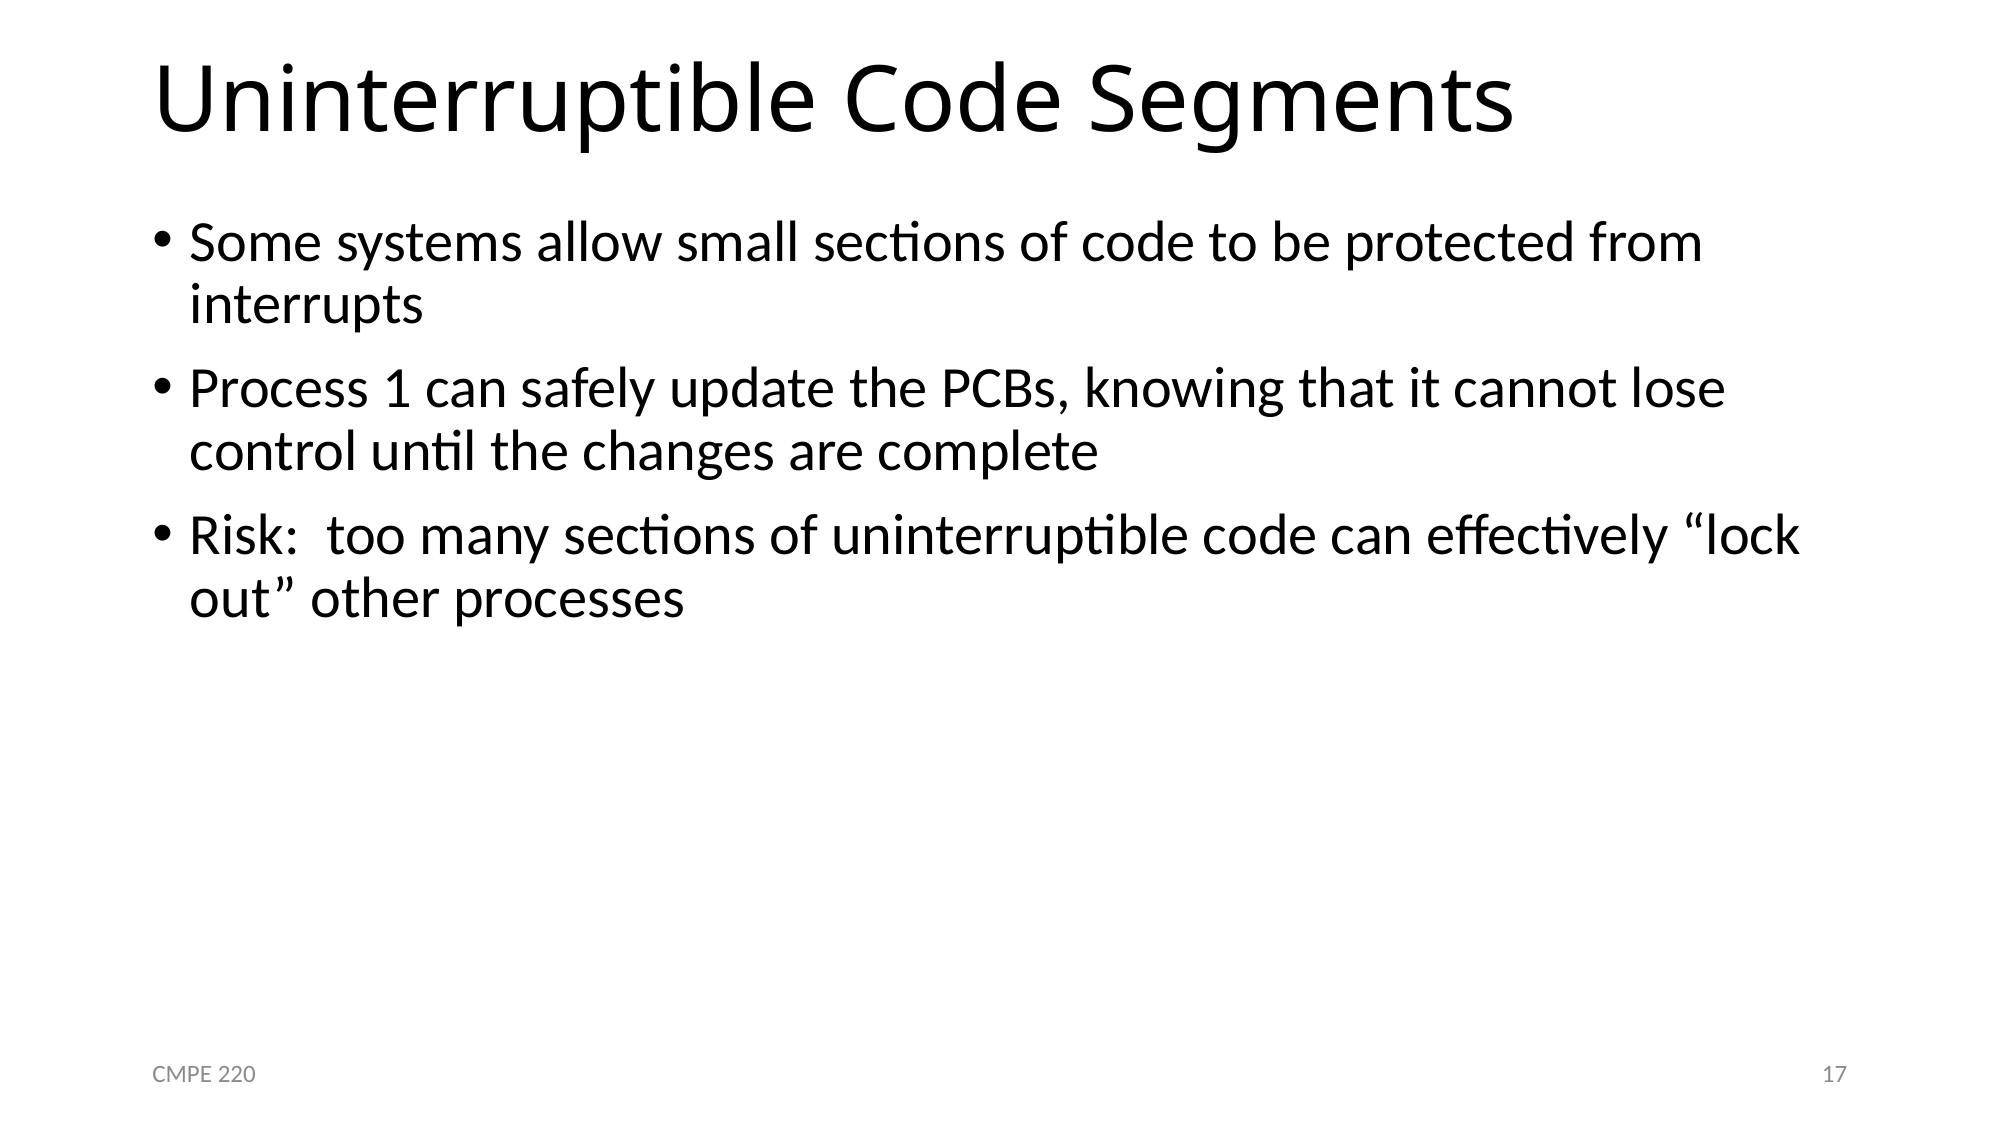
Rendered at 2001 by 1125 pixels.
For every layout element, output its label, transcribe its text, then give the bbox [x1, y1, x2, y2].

title Uninterruptible Code Segments [137, 0, 1863, 203]
slide_number CMPE 220 [137, 1042, 588, 1103]
slide_number 17 [1412, 1042, 1863, 1103]
list Some systems allow small sections of code to be protected from interrupts Process 1 can safely update the PCBs, knowing that it cannot lose control until the changes are complete Risk: too many sections of uninterruptible code can effectively “lock out” other processes [137, 203, 1863, 996]
